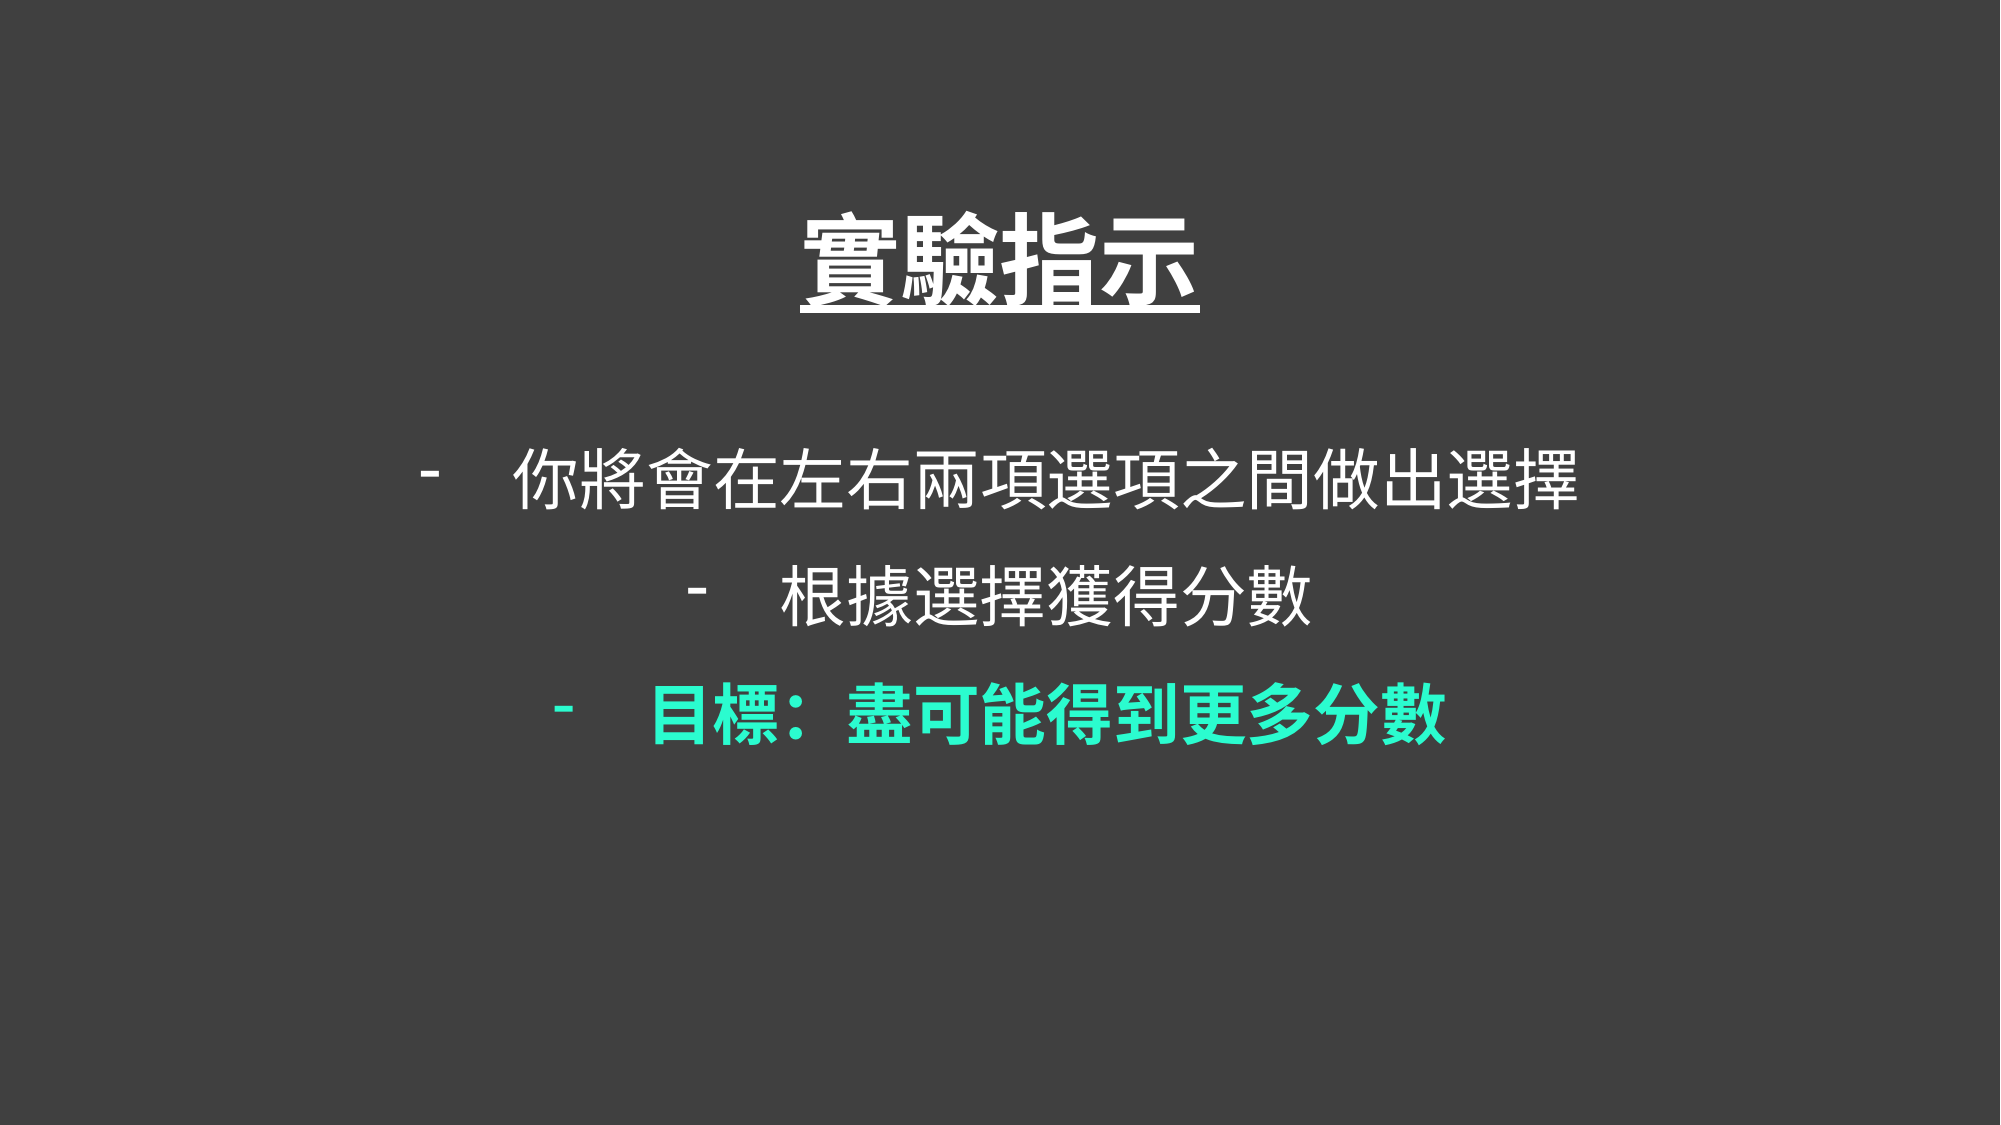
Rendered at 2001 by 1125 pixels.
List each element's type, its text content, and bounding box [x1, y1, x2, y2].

text_box 你將會在左右兩項選項之間做出選擇 根據選擇獲得分數 目標：盡可能得到更多分數 [99, 430, 1901, 760]
text_box 實驗指示 [487, 190, 1513, 326]
